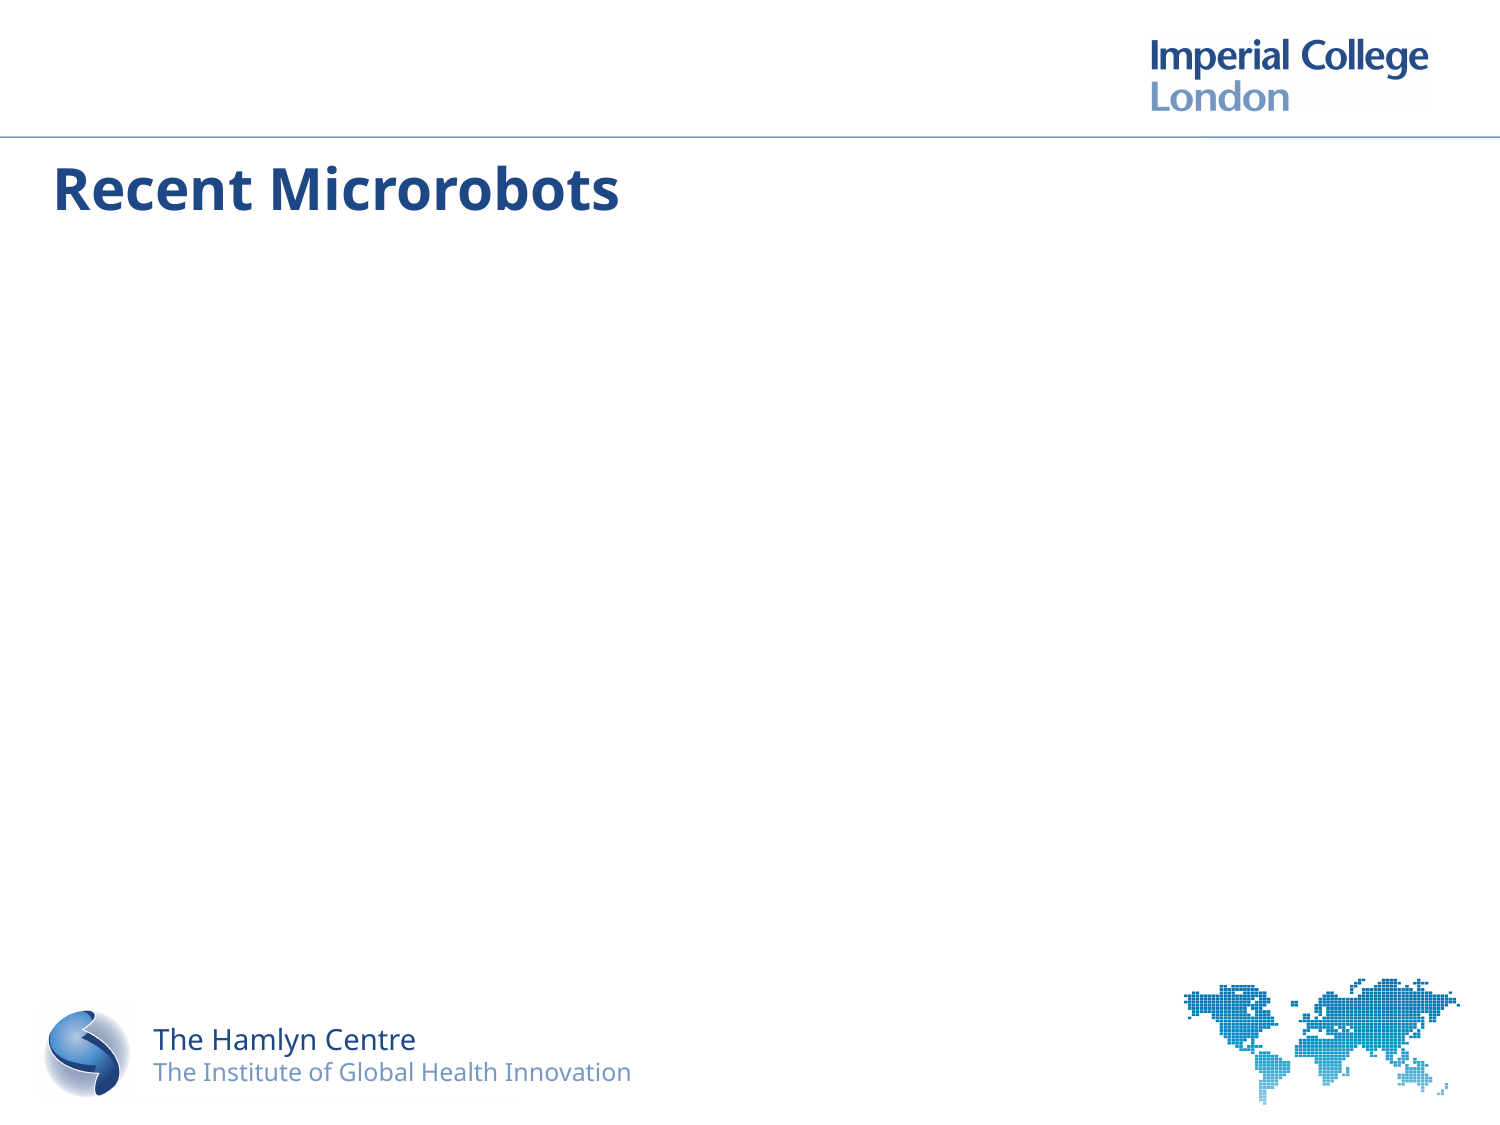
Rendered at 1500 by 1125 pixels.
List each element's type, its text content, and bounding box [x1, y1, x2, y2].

picture [37, 1005, 525, 1100]
picture [1149, 37, 1431, 113]
title Recent Microrobots [37, 137, 1388, 238]
picture [1163, 964, 1478, 1107]
